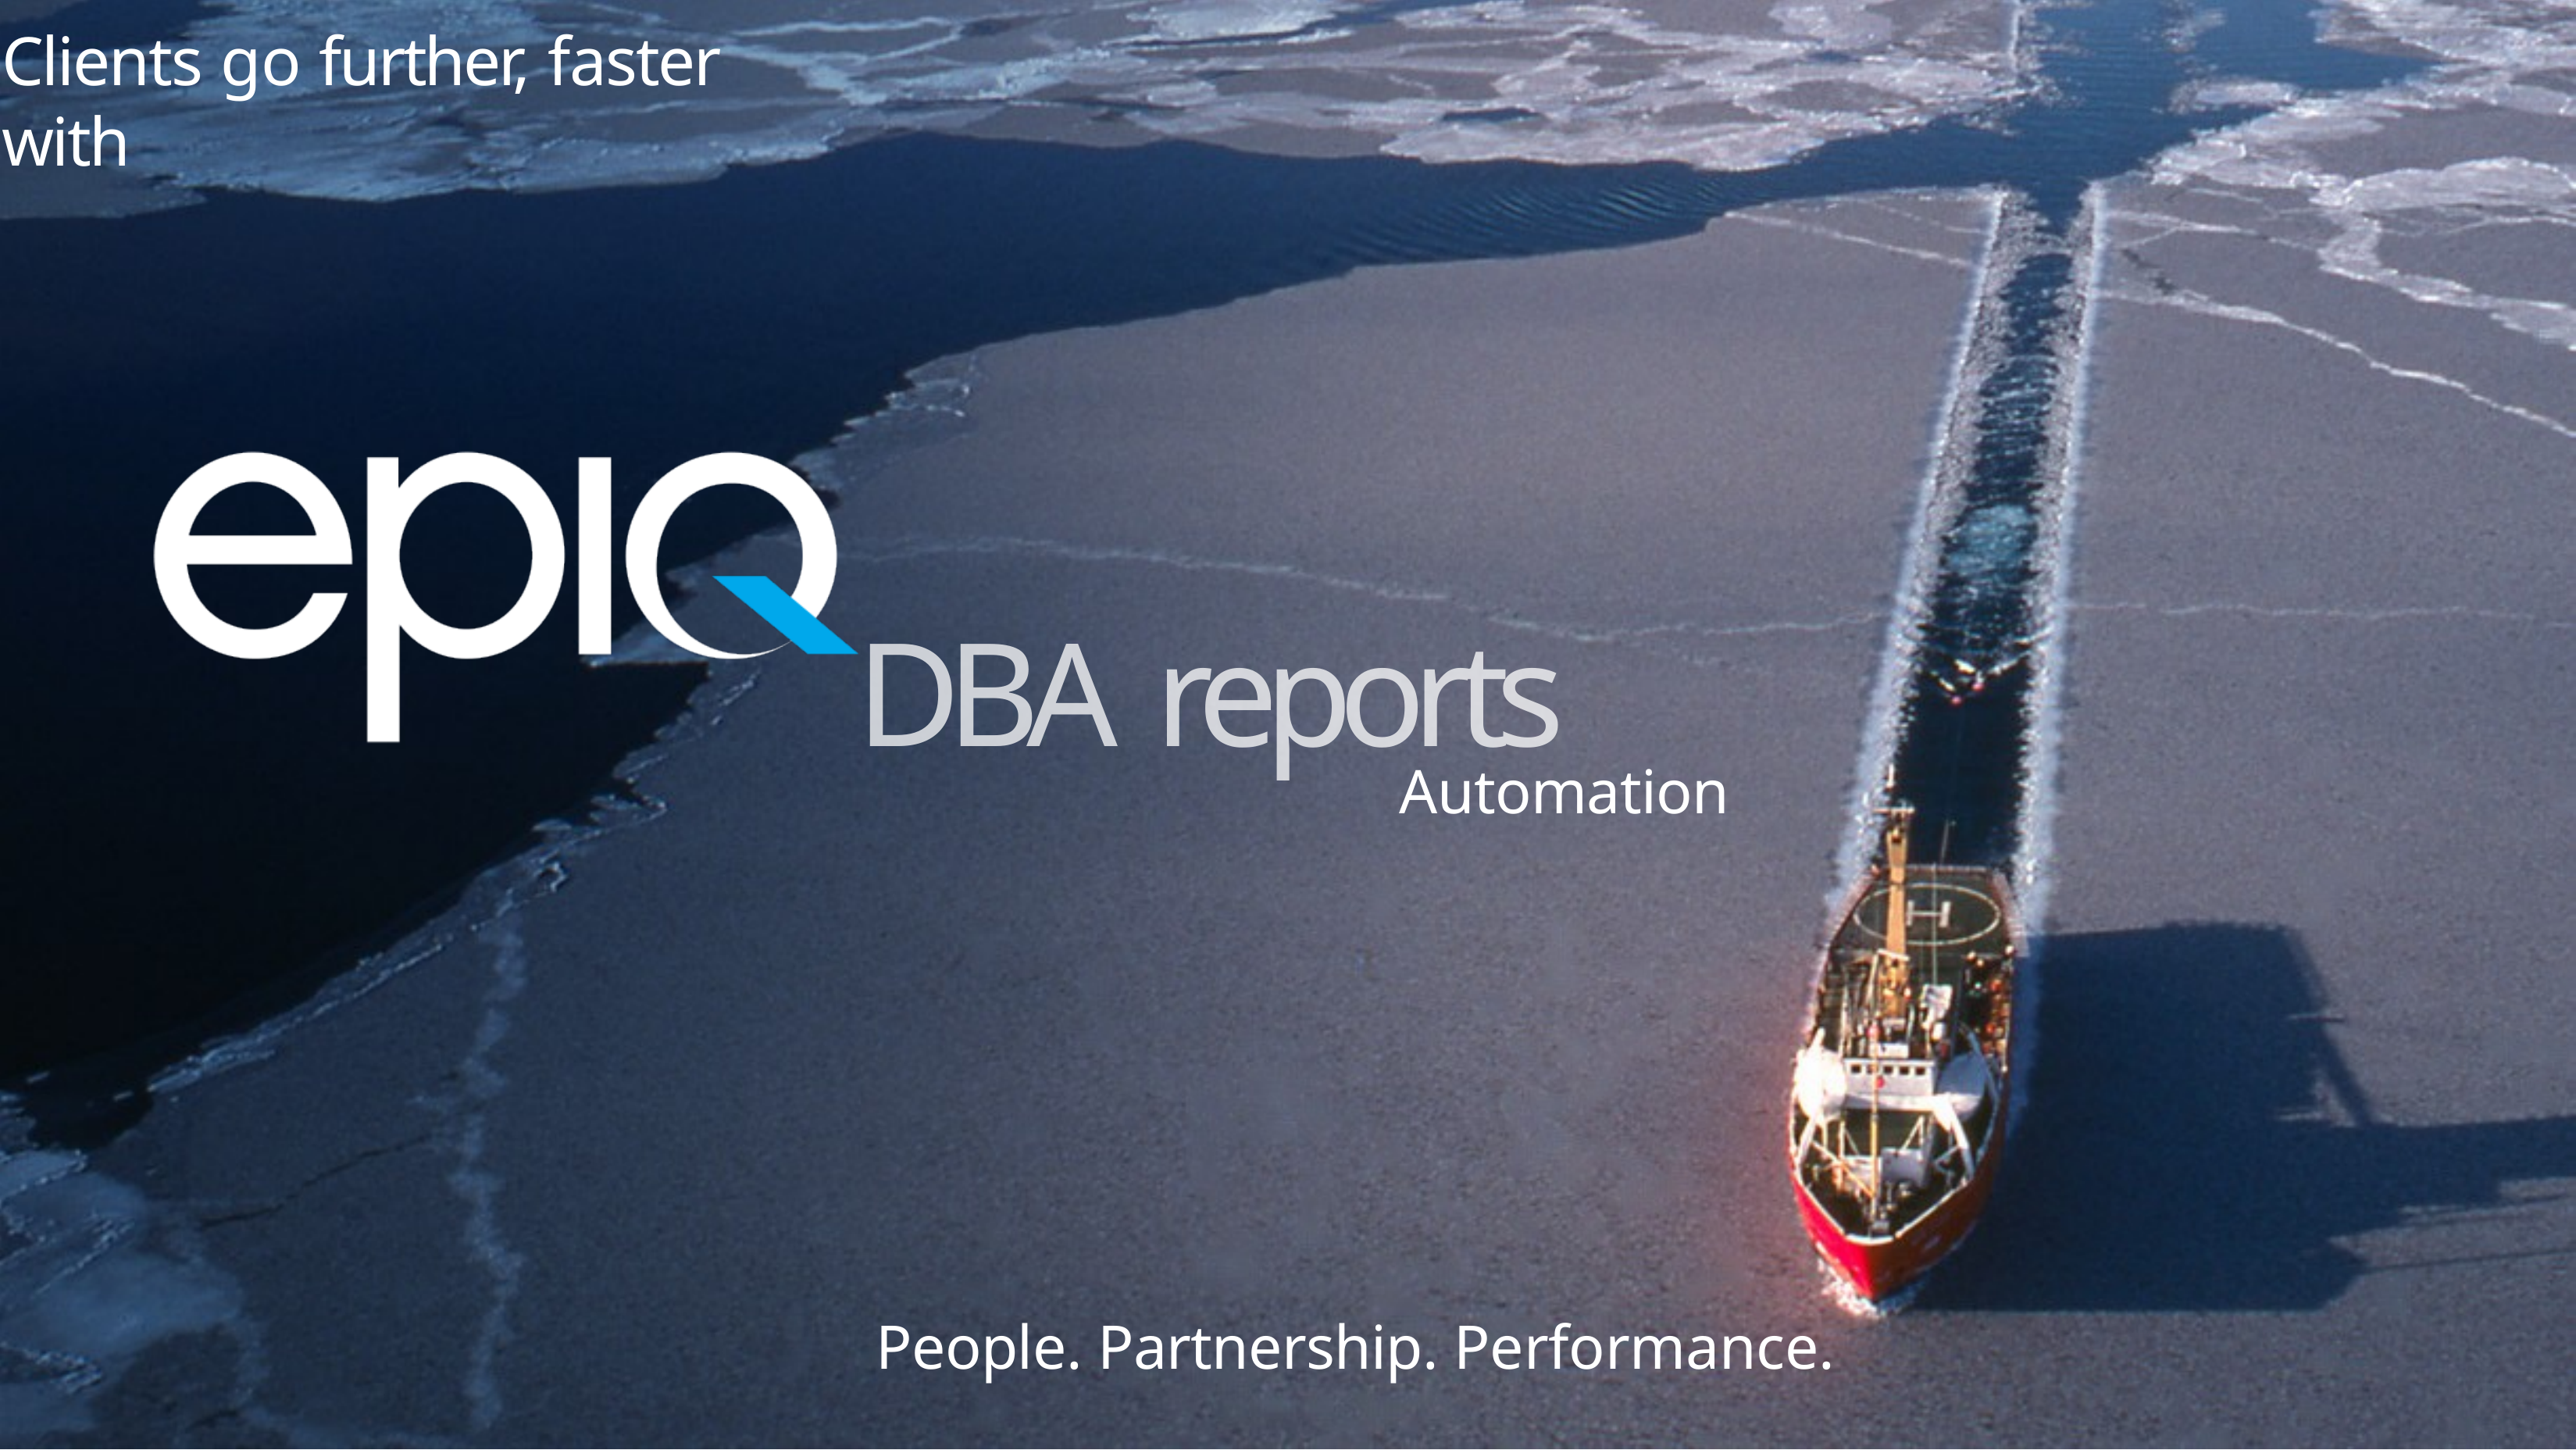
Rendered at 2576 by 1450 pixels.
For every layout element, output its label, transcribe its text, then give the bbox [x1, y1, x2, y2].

text_box Clients go further, faster with [0, 19, 847, 180]
text_box People. Partnership. Performance. [874, 1309, 1857, 1381]
text_box Automation [1397, 753, 2317, 901]
picture [124, 423, 872, 759]
list DBA reports [145, 317, 2557, 1147]
text_box [0, 0, 2576, 1450]
